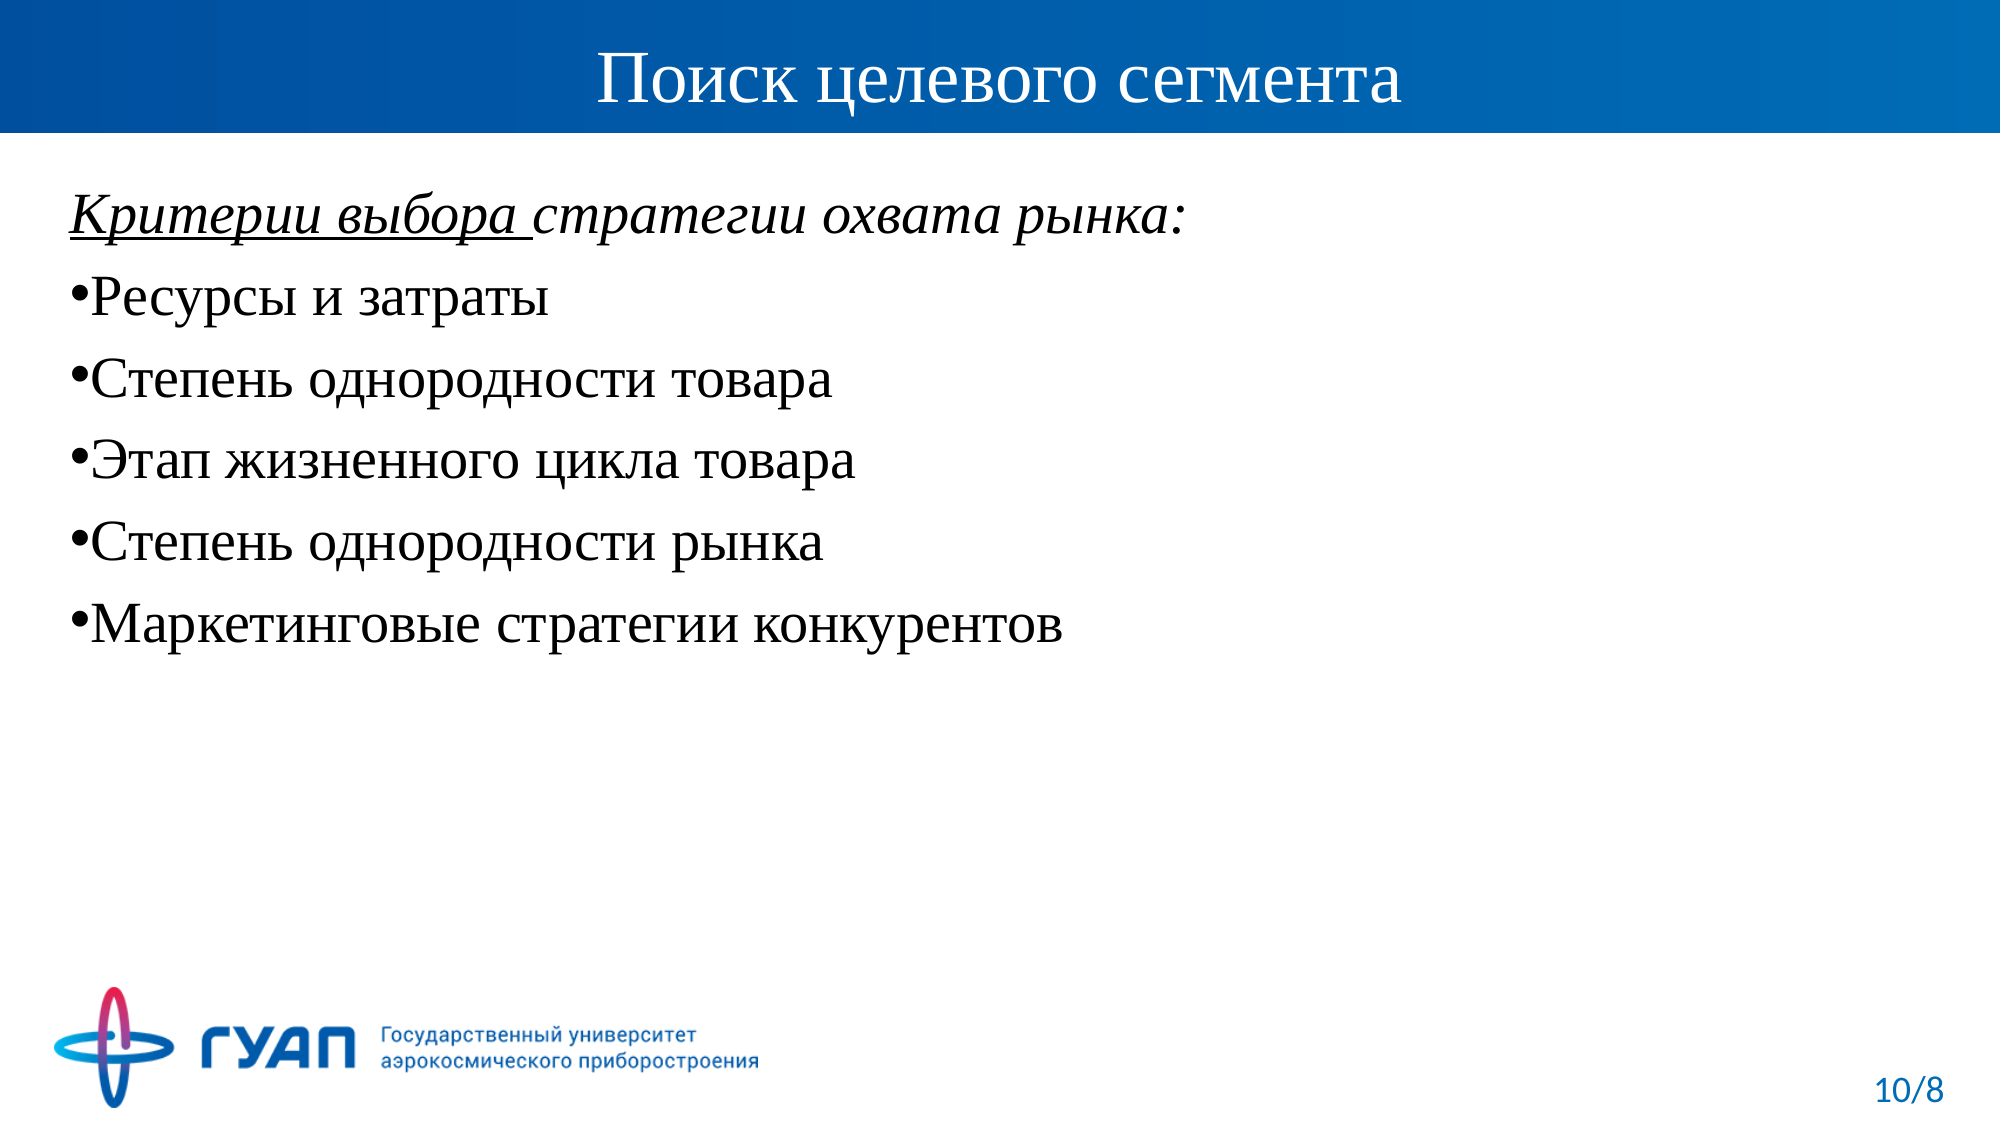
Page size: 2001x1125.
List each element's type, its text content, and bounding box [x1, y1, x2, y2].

picture [54, 989, 758, 1108]
title Поиск целевого сегмента [54, 19, 1946, 132]
list Критерии выбора стратегии охвата рынка: Ресурсы и затраты Степень однородности товара Этап жизненного цикла товара Степень однородности рынка Маркетинговые стратегии конкурентов [54, 131, 1894, 989]
